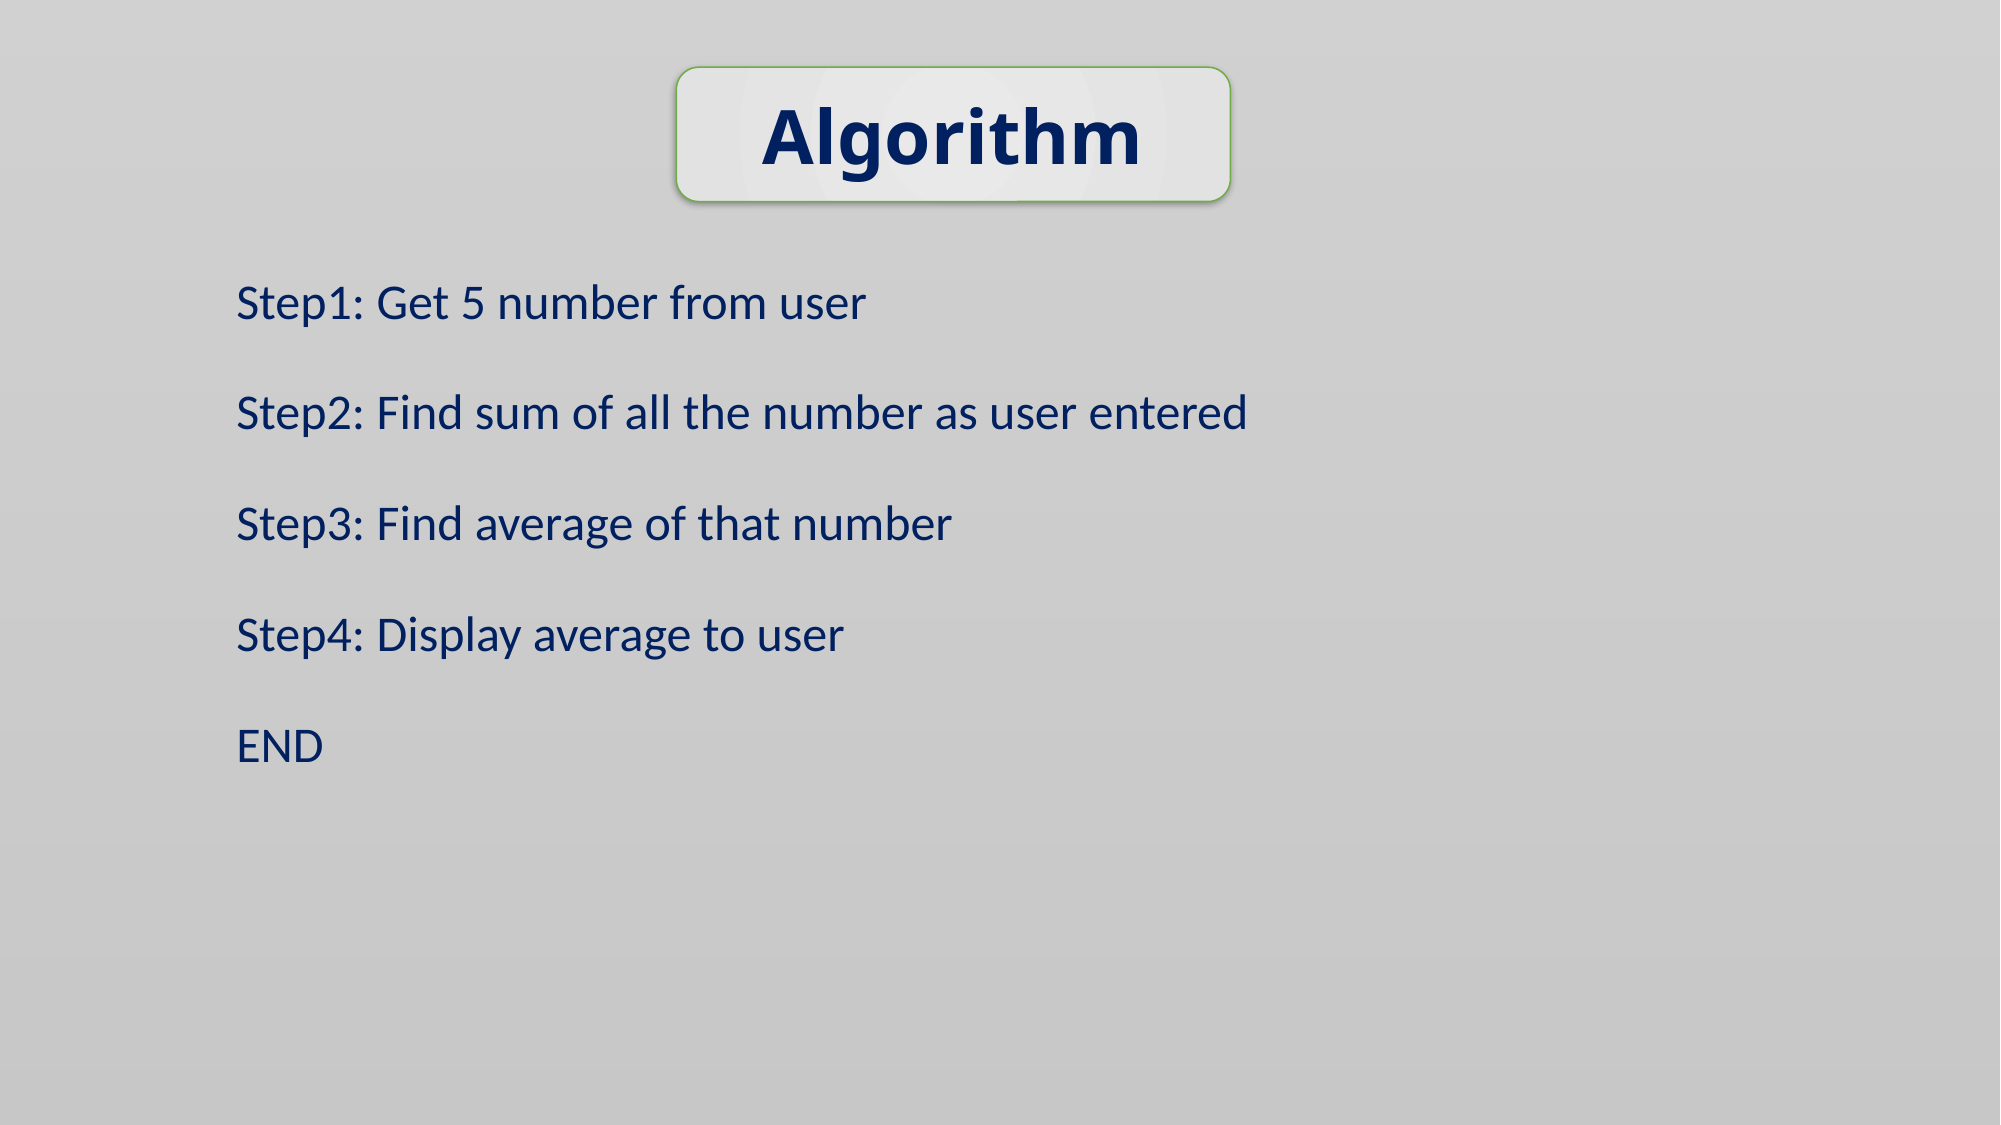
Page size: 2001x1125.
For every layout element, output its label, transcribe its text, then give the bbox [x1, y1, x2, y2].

subtitle Step1: Get 5 number from user Step2: Find sum of all the number as user entered Step3: Find average of that number Step4: Display average to user END [236, 239, 1737, 961]
text_box Algorithm [675, 66, 1232, 203]
